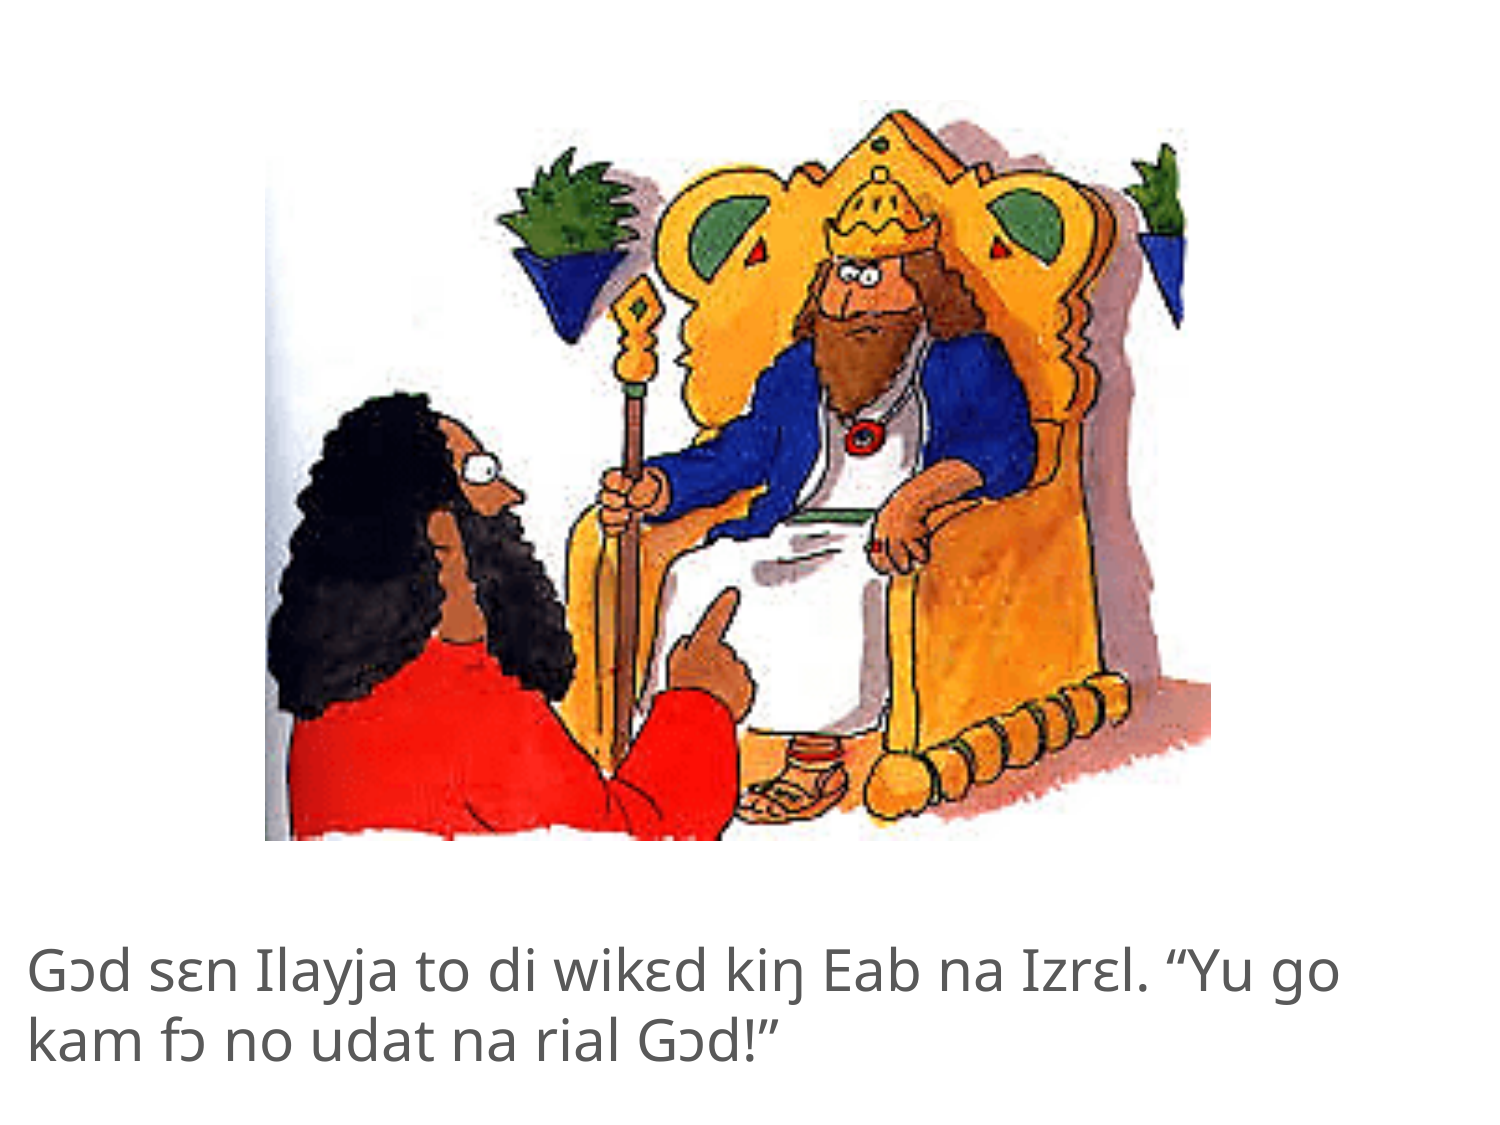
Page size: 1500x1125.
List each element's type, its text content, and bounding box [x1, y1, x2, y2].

text_box Gɔd sɛn Ilayja to di wikɛd kiŋ Eab na Izrɛl. “Yu go kam fɔ no udat na rial Gɔd!” [11, 925, 1483, 1081]
picture [265, 100, 1211, 841]
